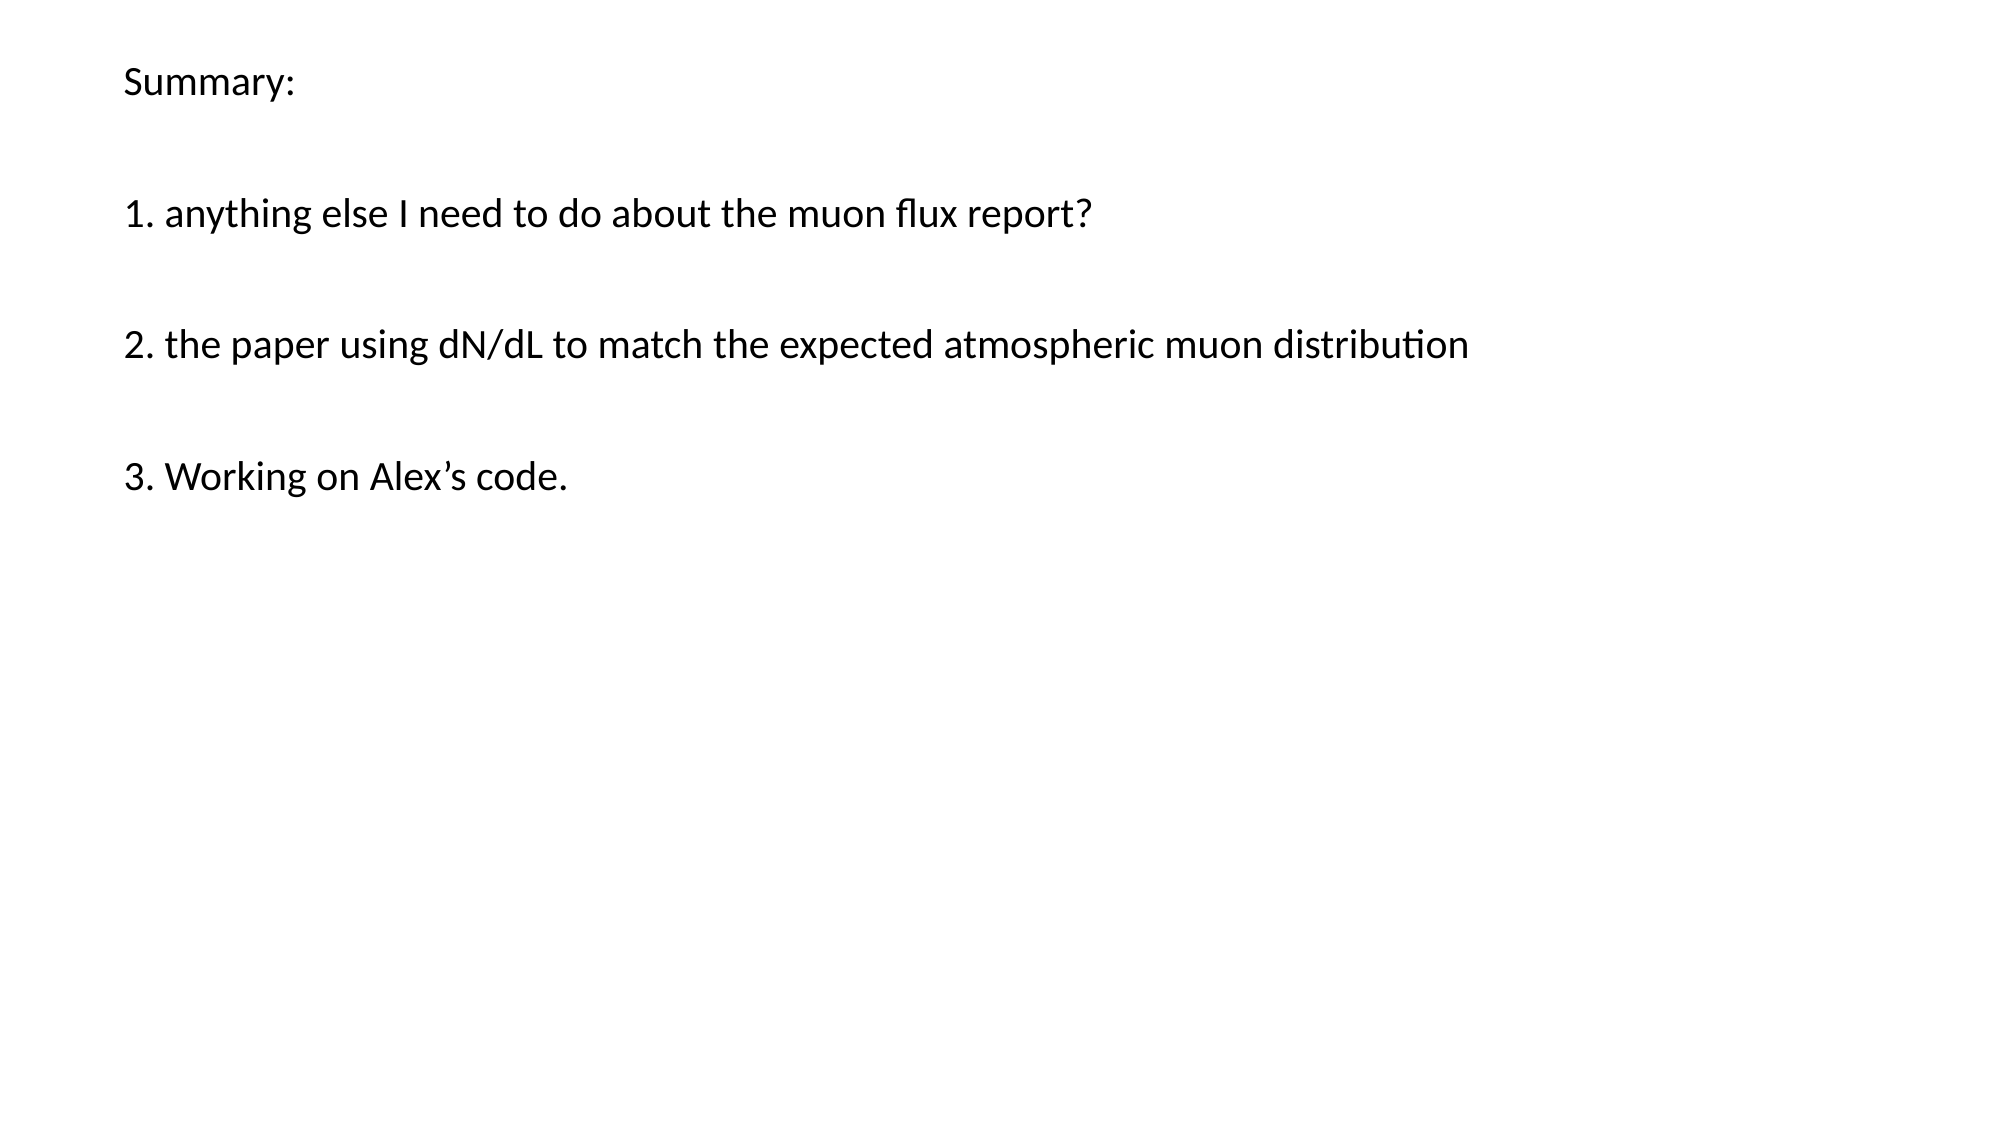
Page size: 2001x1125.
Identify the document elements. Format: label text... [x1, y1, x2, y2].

subtitle Summary: 1. anything else I need to do about the muon flux report? 2. the paper using dN/dL to match the expected atmospheric muon distribution 3. Working on Alex’s code. [108, 51, 1892, 999]
